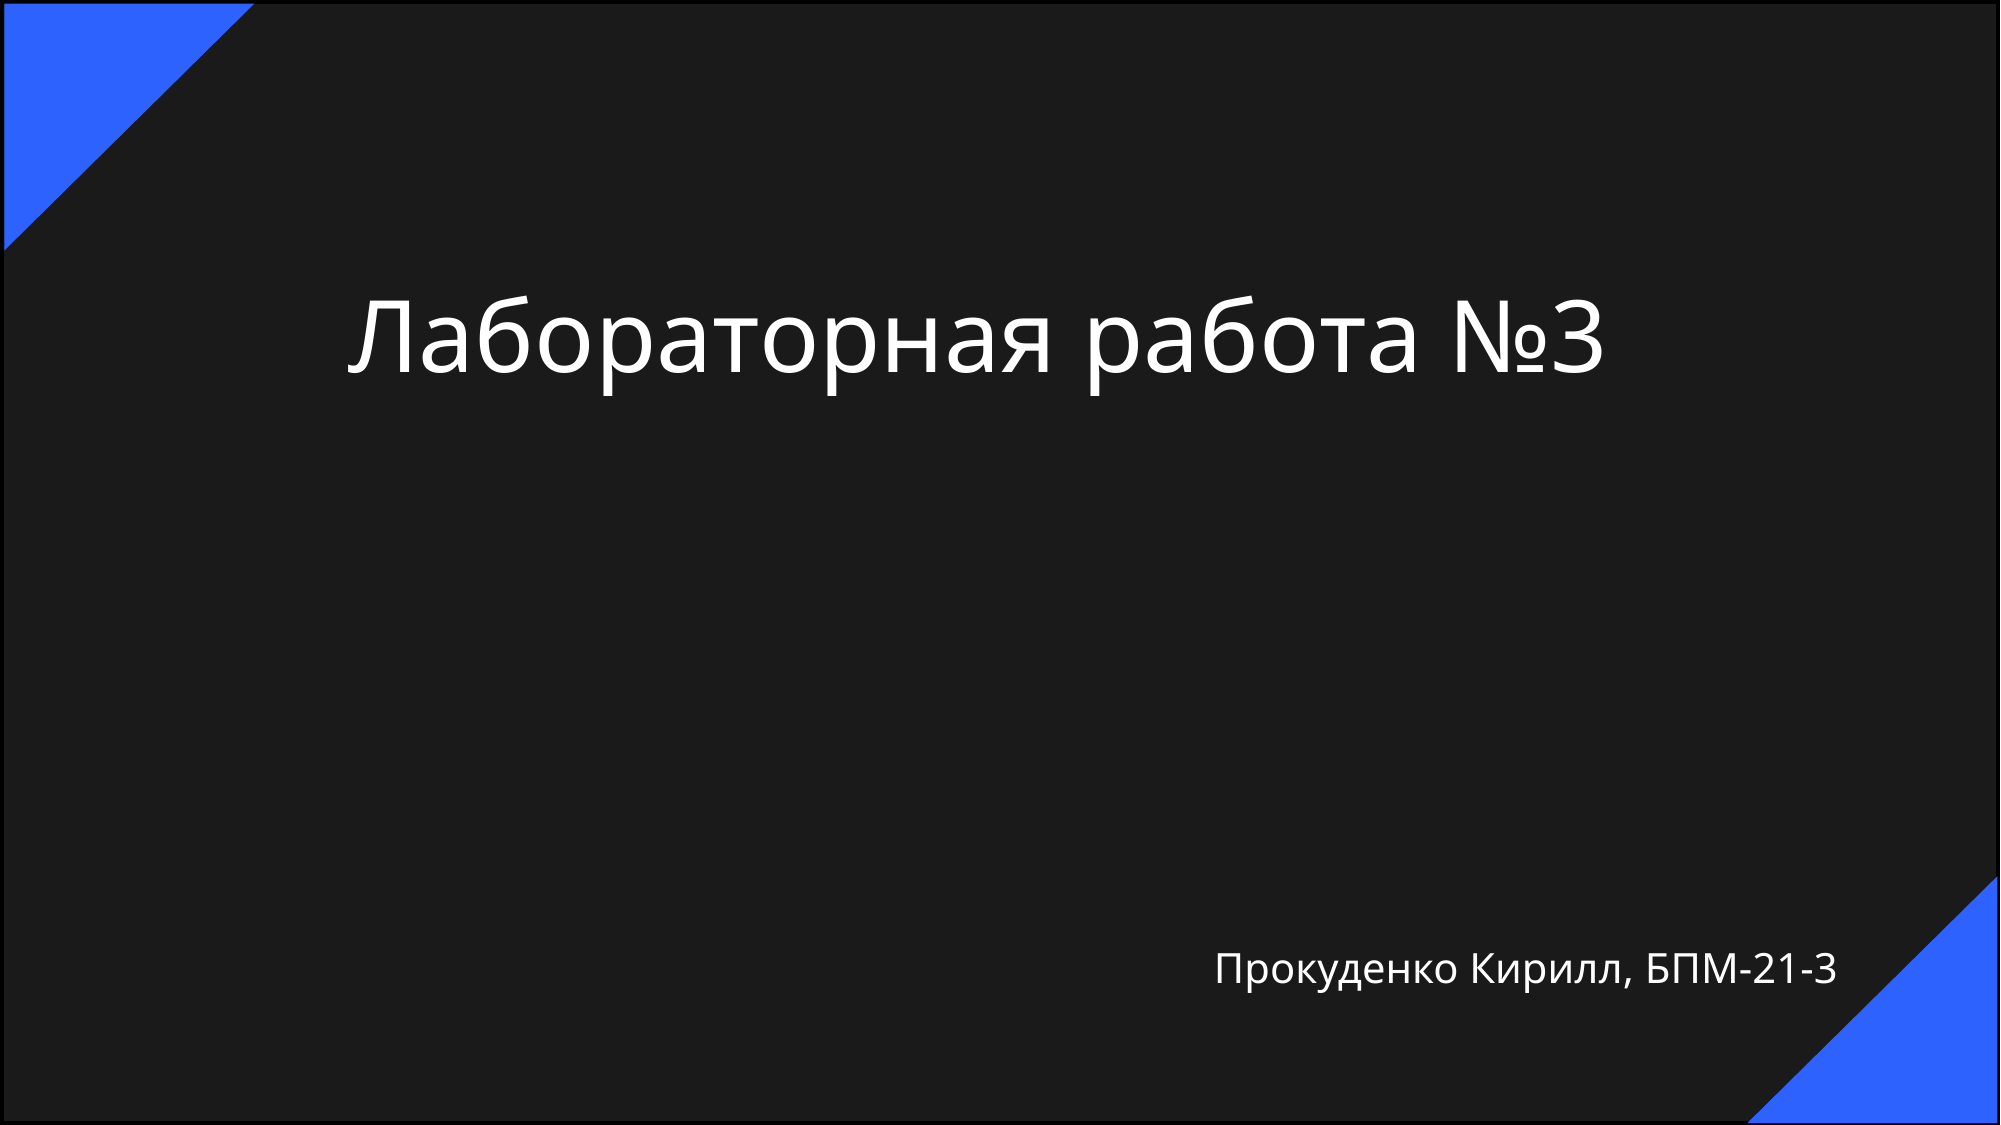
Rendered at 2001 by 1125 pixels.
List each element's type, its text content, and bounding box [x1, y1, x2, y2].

text_box [1744, 873, 1999, 1125]
text_box [3, 2, 257, 253]
text_box Прокуденко Кирилл, БПМ-21-3 [1198, 801, 1970, 1000]
text_box [0, 0, 2000, 1125]
